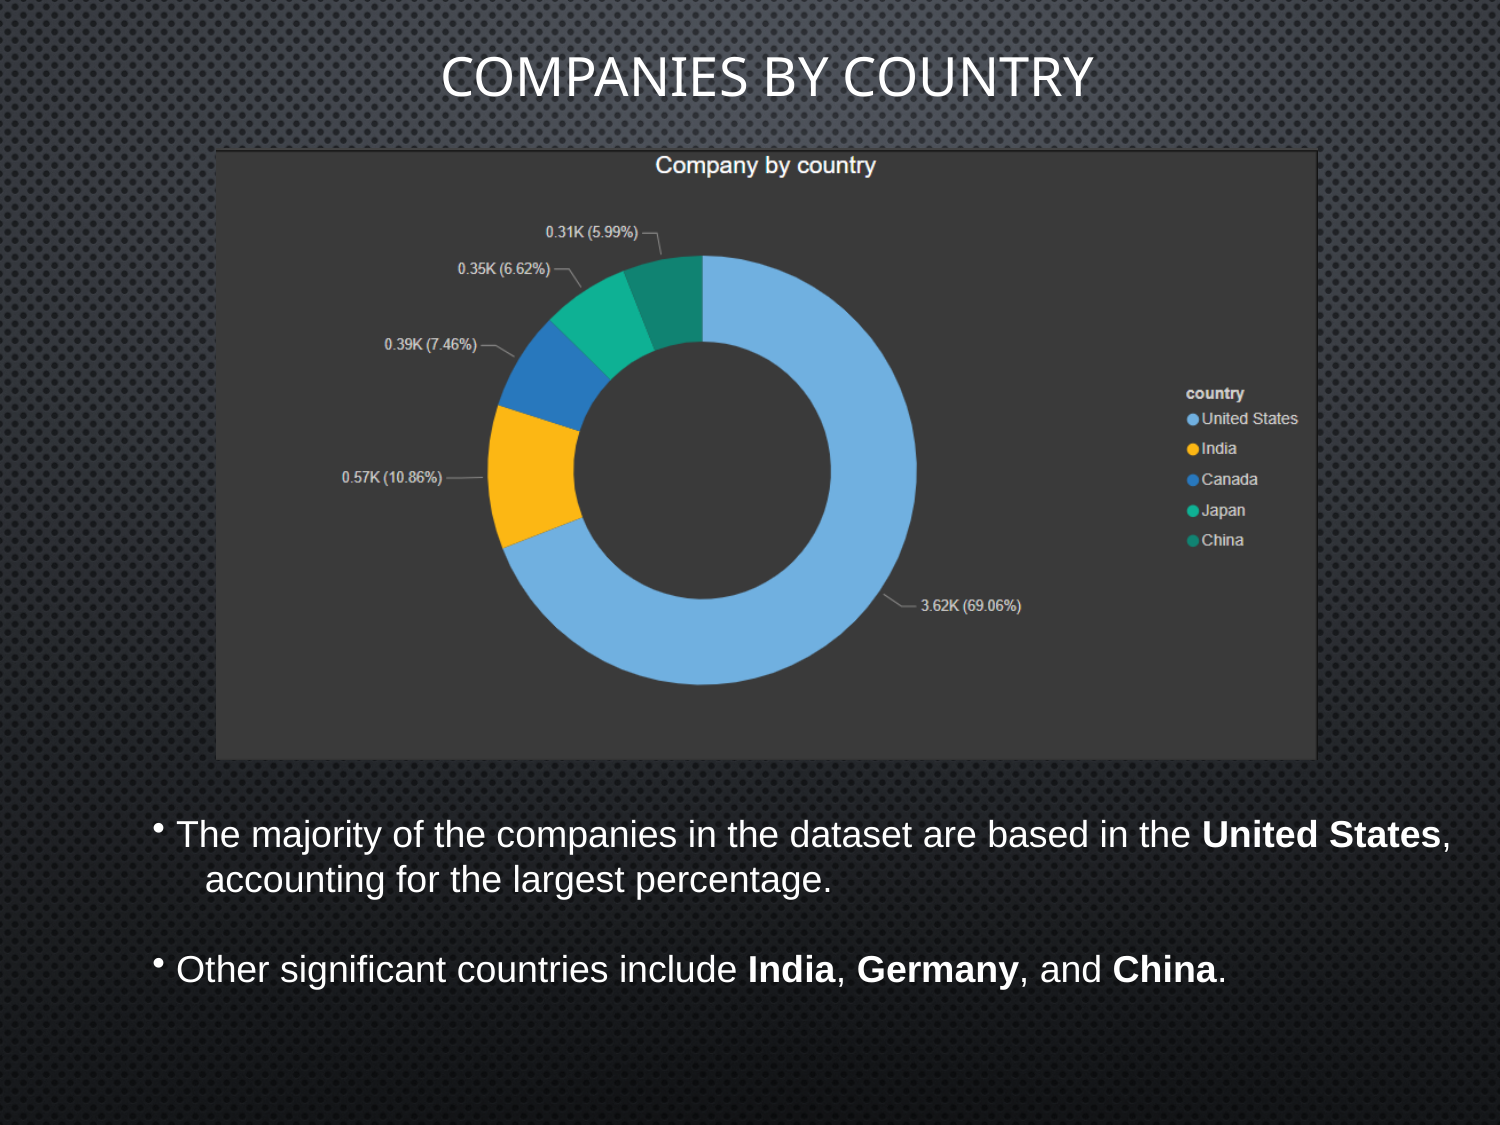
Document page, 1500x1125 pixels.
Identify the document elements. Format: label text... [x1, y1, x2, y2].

picture [216, 148, 1318, 760]
title Companies by Country [151, 0, 1384, 149]
text_box The majority of the companies in the dataset are based in the United States, accounting for the largest percentage. Other significant countries include India, Germany, and China. [137, 757, 1478, 998]
